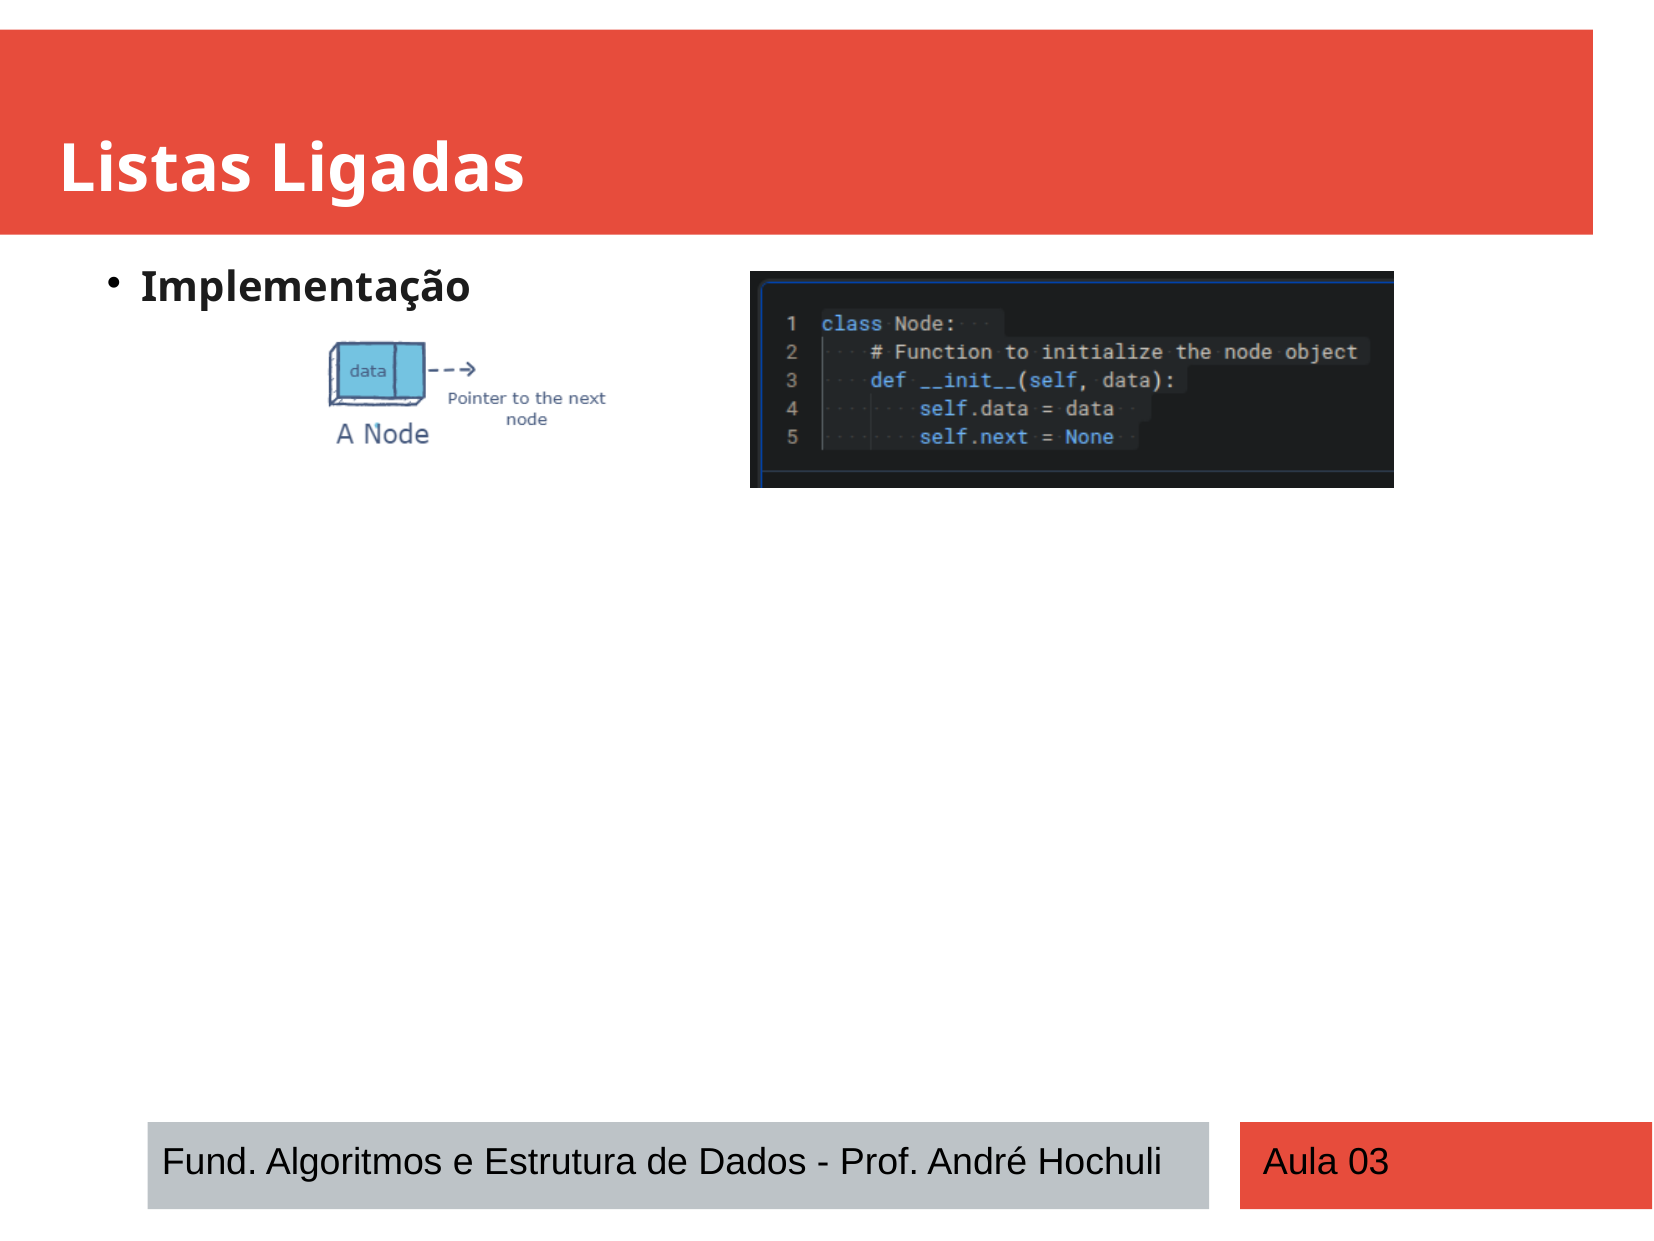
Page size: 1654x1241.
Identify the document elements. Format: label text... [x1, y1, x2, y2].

picture [749, 271, 1394, 488]
text_box Listas Ligadas [59, 59, 1593, 206]
text_box Aula 03 [1248, 1129, 1622, 1188]
text_box Implementação [70, 259, 1576, 1027]
text_box Fund. Algoritmos e Estrutura de Dados - Prof. André Hochuli [147, 1129, 1204, 1188]
picture [299, 337, 638, 450]
